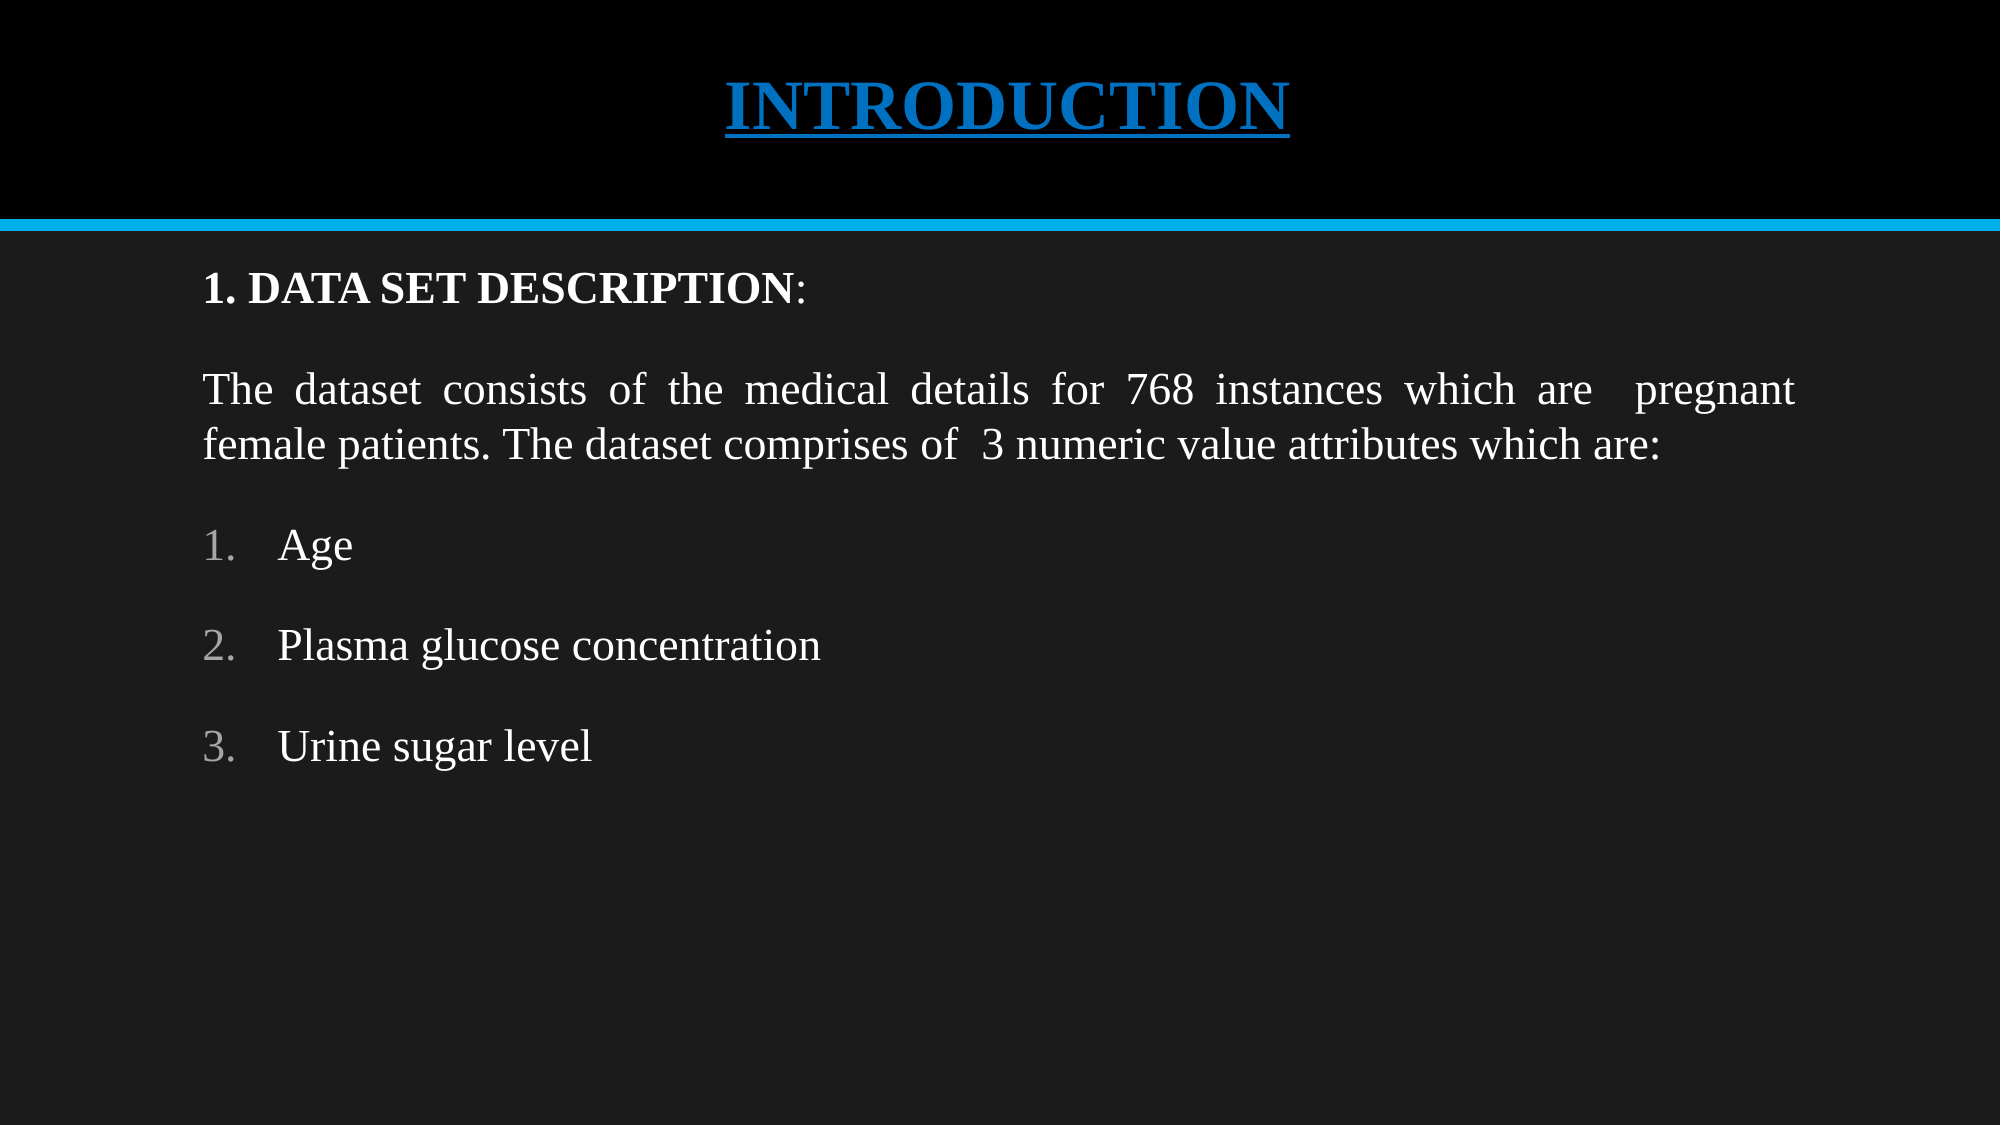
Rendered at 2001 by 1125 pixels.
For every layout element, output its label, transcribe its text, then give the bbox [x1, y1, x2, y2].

title INTRODUCTION [177, 33, 1803, 181]
list 1. DATA SET DESCRIPTION: The dataset consists of the medical details for 768 instances which are pregnant female patients. The dataset comprises of 3 numeric value attributes which are: Age Plasma glucose concentration Urine sugar level [187, 250, 1813, 1106]
